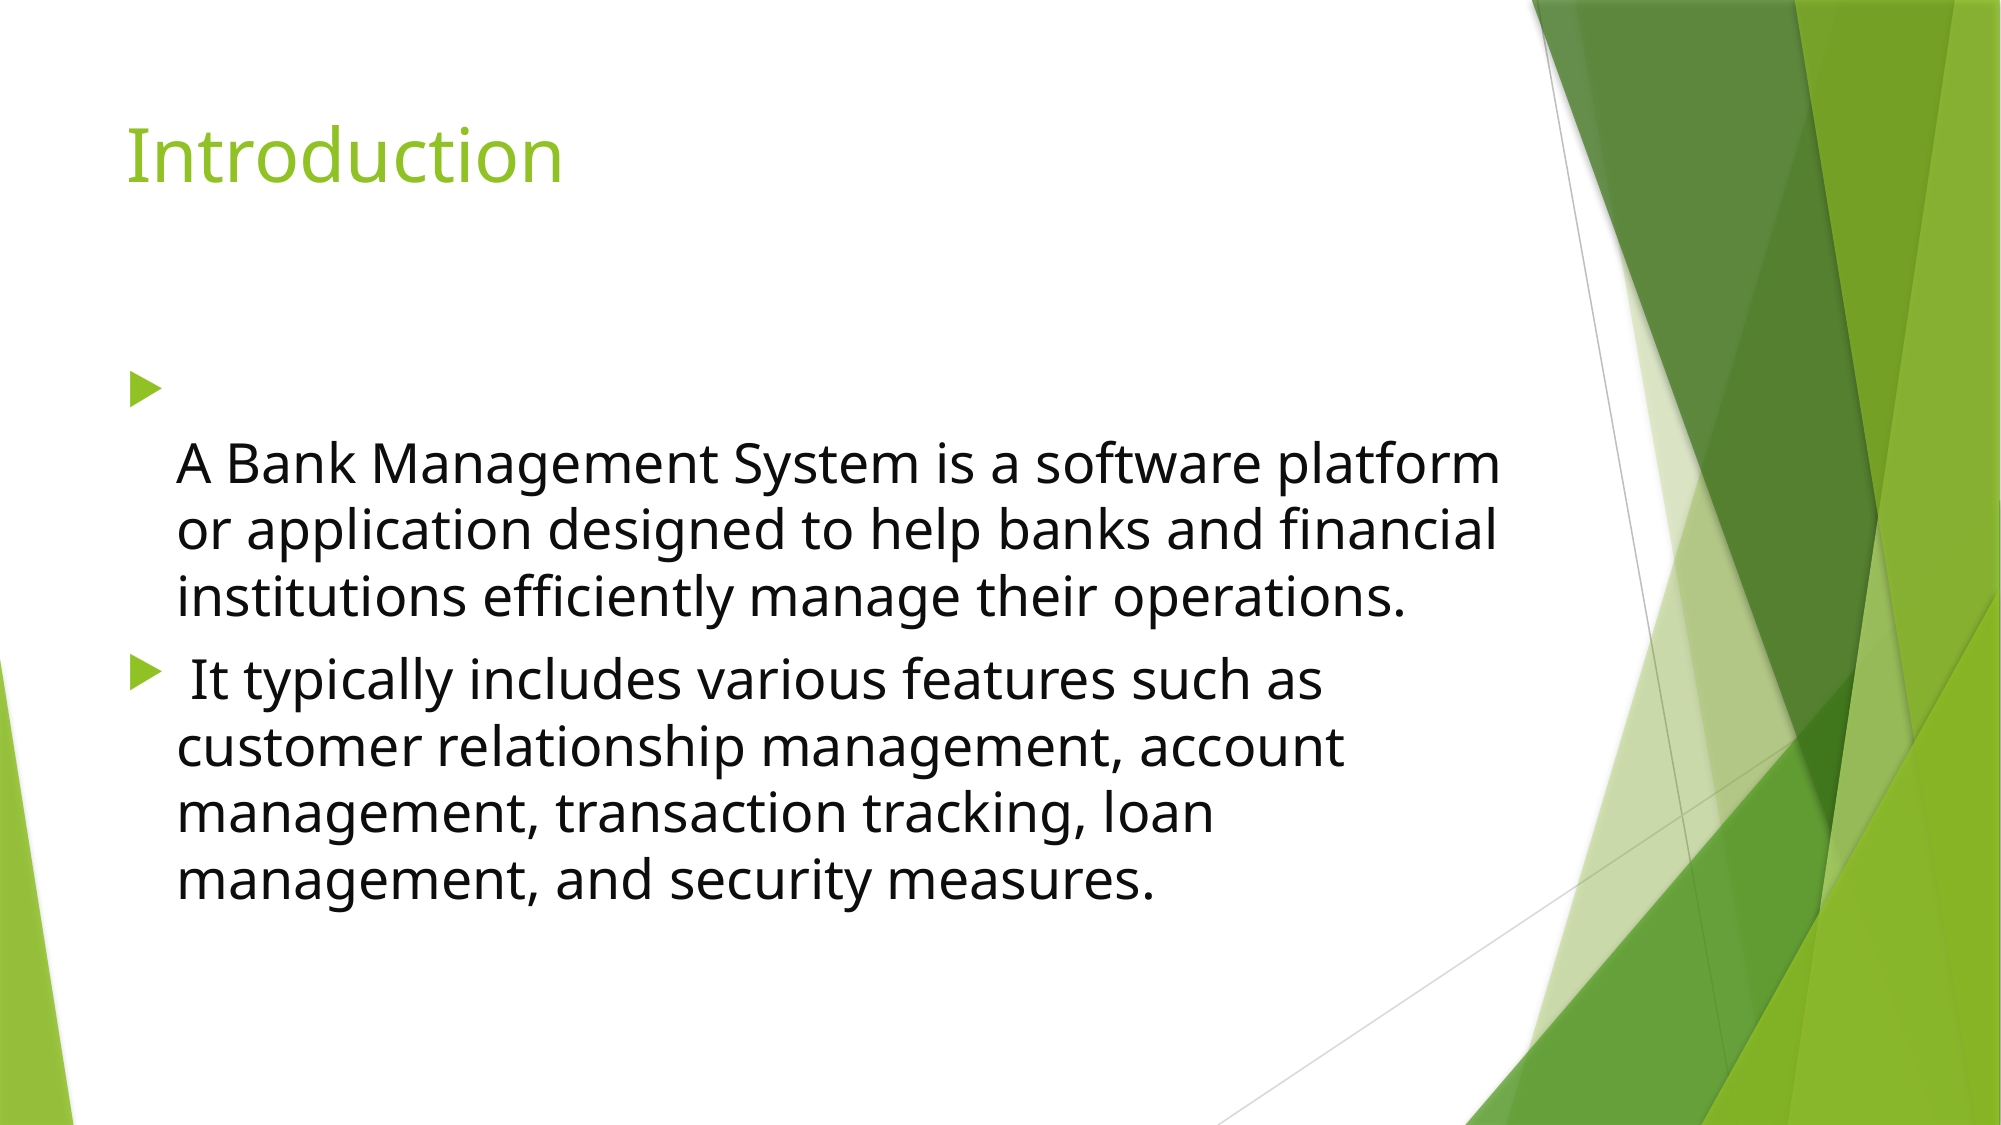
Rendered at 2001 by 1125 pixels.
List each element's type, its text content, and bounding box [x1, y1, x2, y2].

list A Bank Management System is a software platform or application designed to help banks and financial institutions efficiently manage their operations. It typically includes various features such as customer relationship management, account management, transaction tracking, loan management, and security measures. [111, 354, 1522, 992]
title Introduction [111, 99, 1522, 317]
